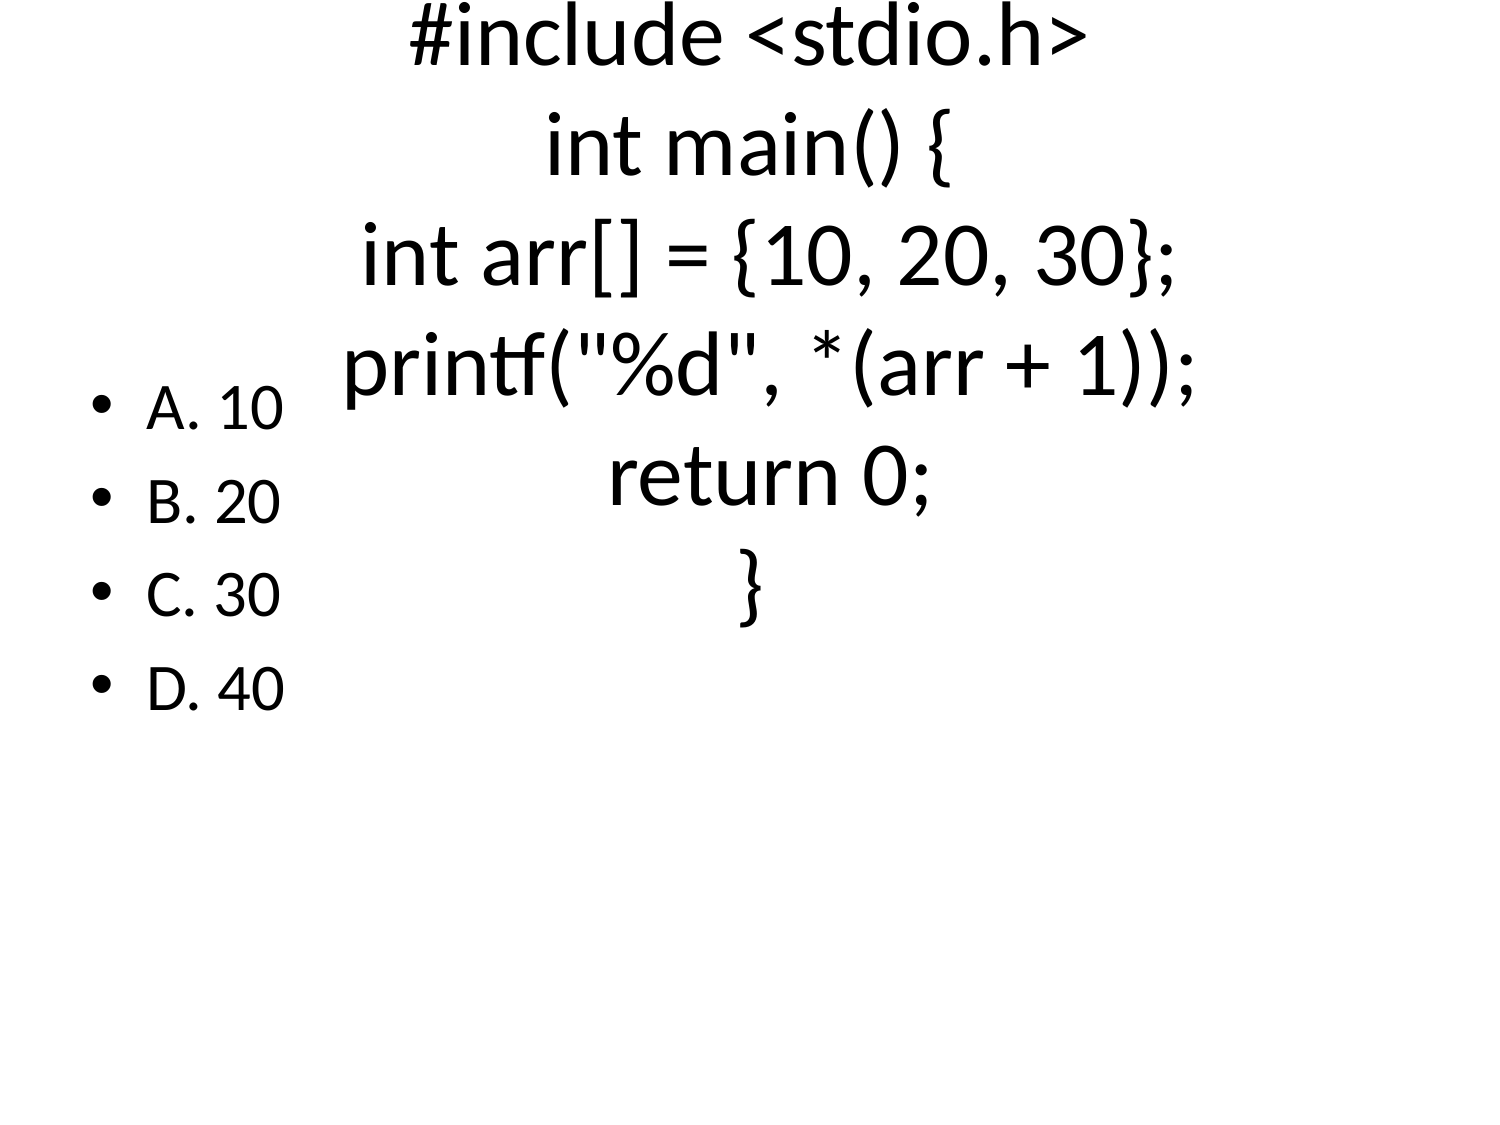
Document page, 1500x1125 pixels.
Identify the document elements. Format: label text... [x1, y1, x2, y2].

list A. 10 B. 20 C. 30 D. 40 [75, 262, 1425, 1005]
title Q15: What does the following C code print? #include <stdio.h> int main() { int arr[] = {10, 20, 30}; printf("%d", *(arr + 1)); return 0; } [75, 45, 1425, 233]
